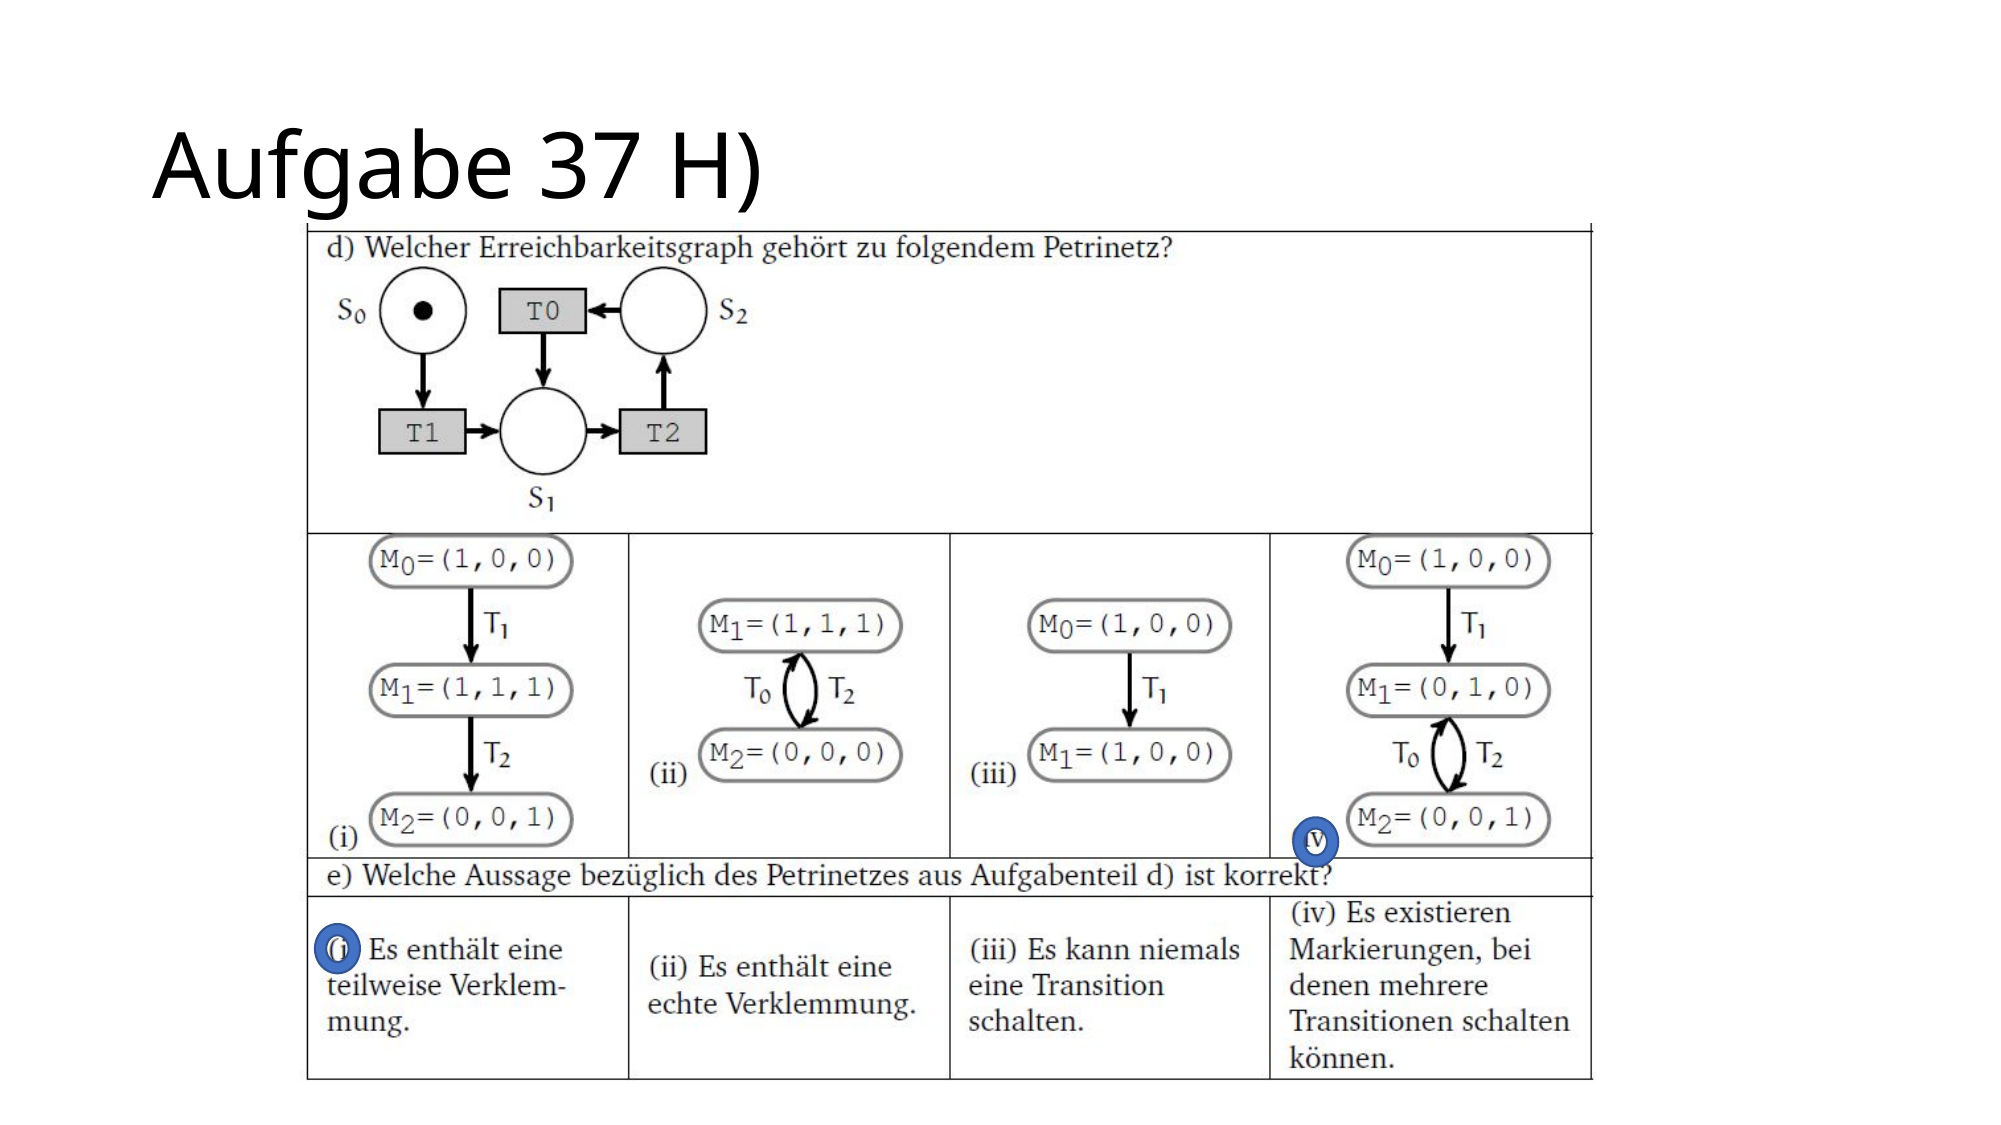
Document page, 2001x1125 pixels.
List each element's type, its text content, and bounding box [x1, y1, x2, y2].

picture [298, 223, 1596, 1084]
title Aufgabe 37 H) [137, 59, 1863, 278]
